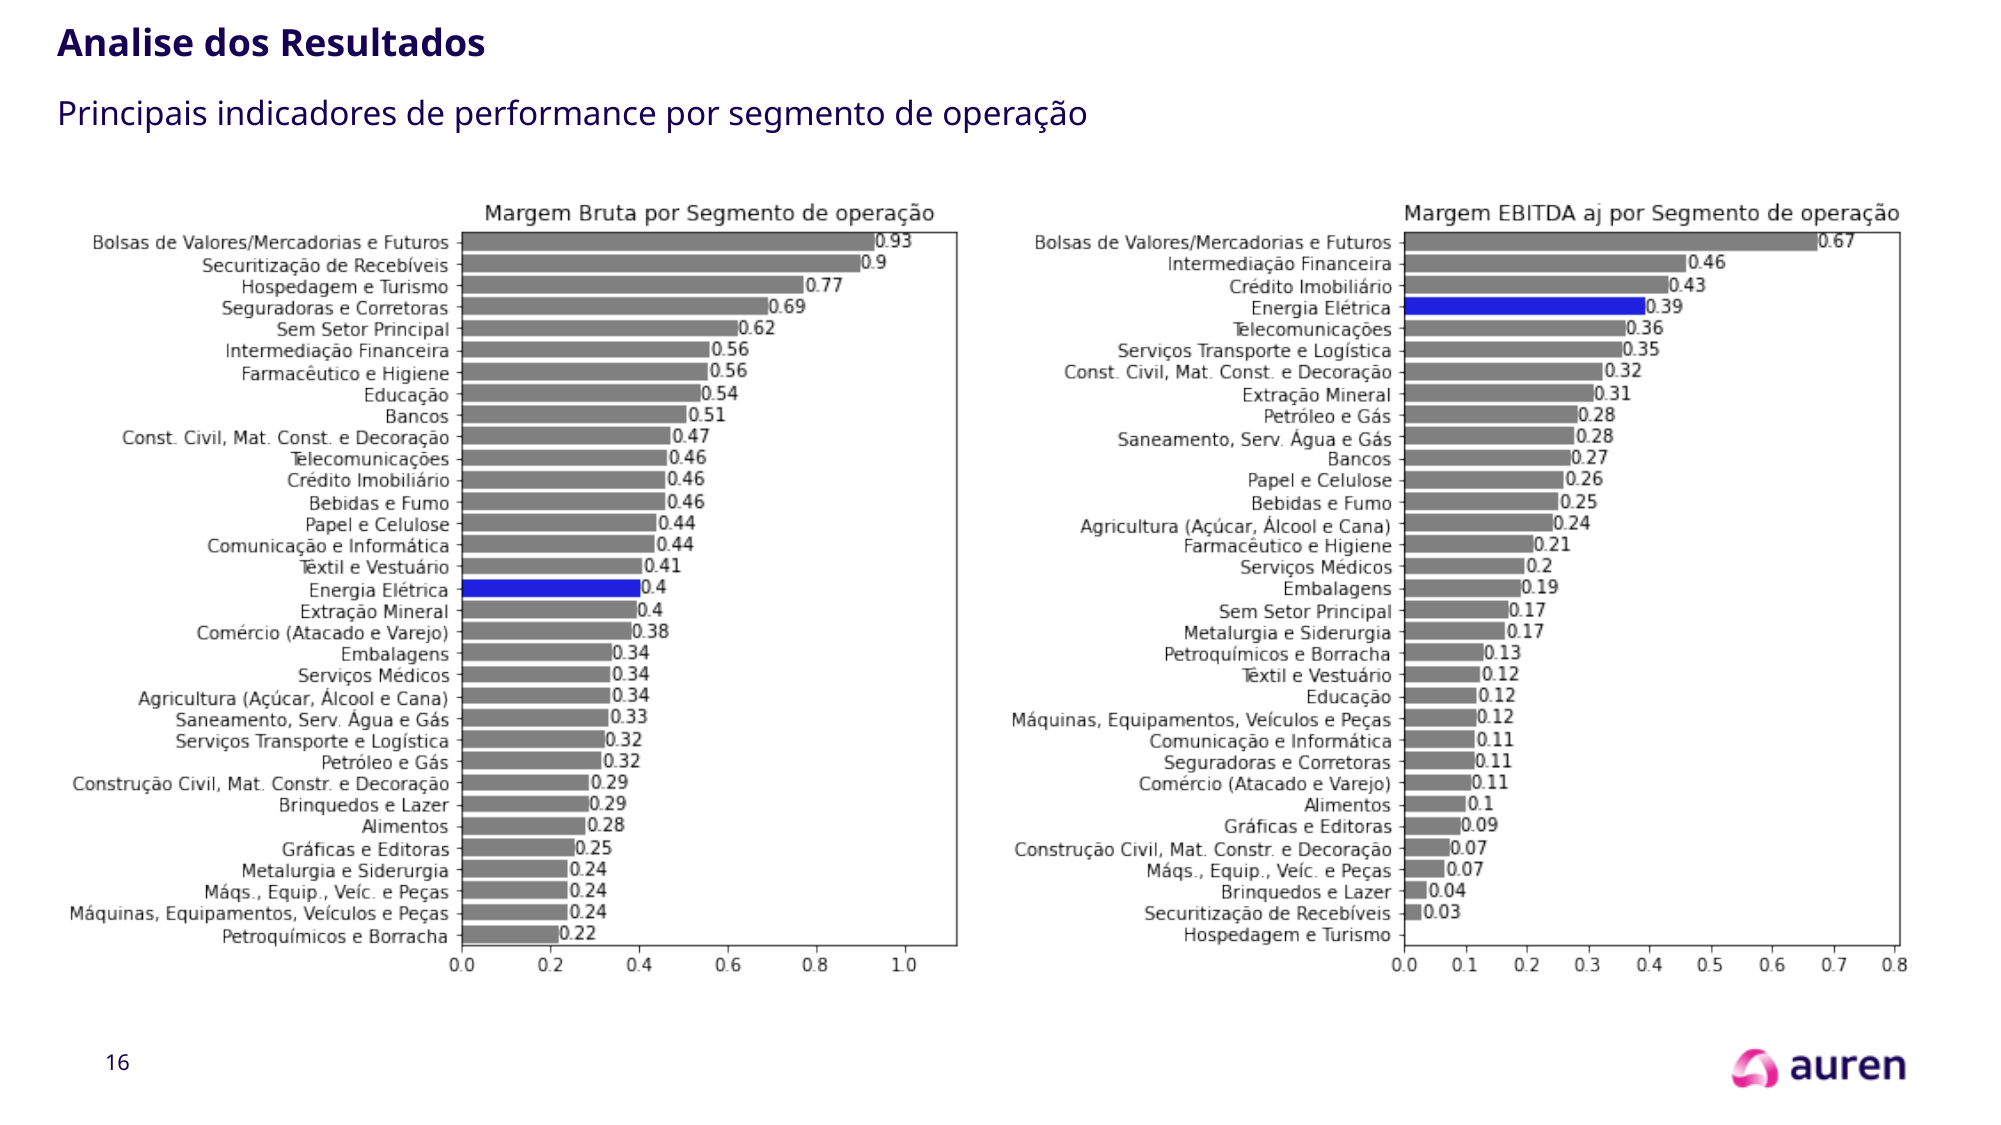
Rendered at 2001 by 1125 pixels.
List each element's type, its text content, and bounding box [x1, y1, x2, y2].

picture [57, 191, 969, 988]
title Analise dos Resultados [57, 23, 1946, 72]
picture [999, 191, 1921, 988]
picture [1718, 1032, 1920, 1105]
text_box Principais indicadores de performance por segmento de operação [57, 72, 1962, 192]
